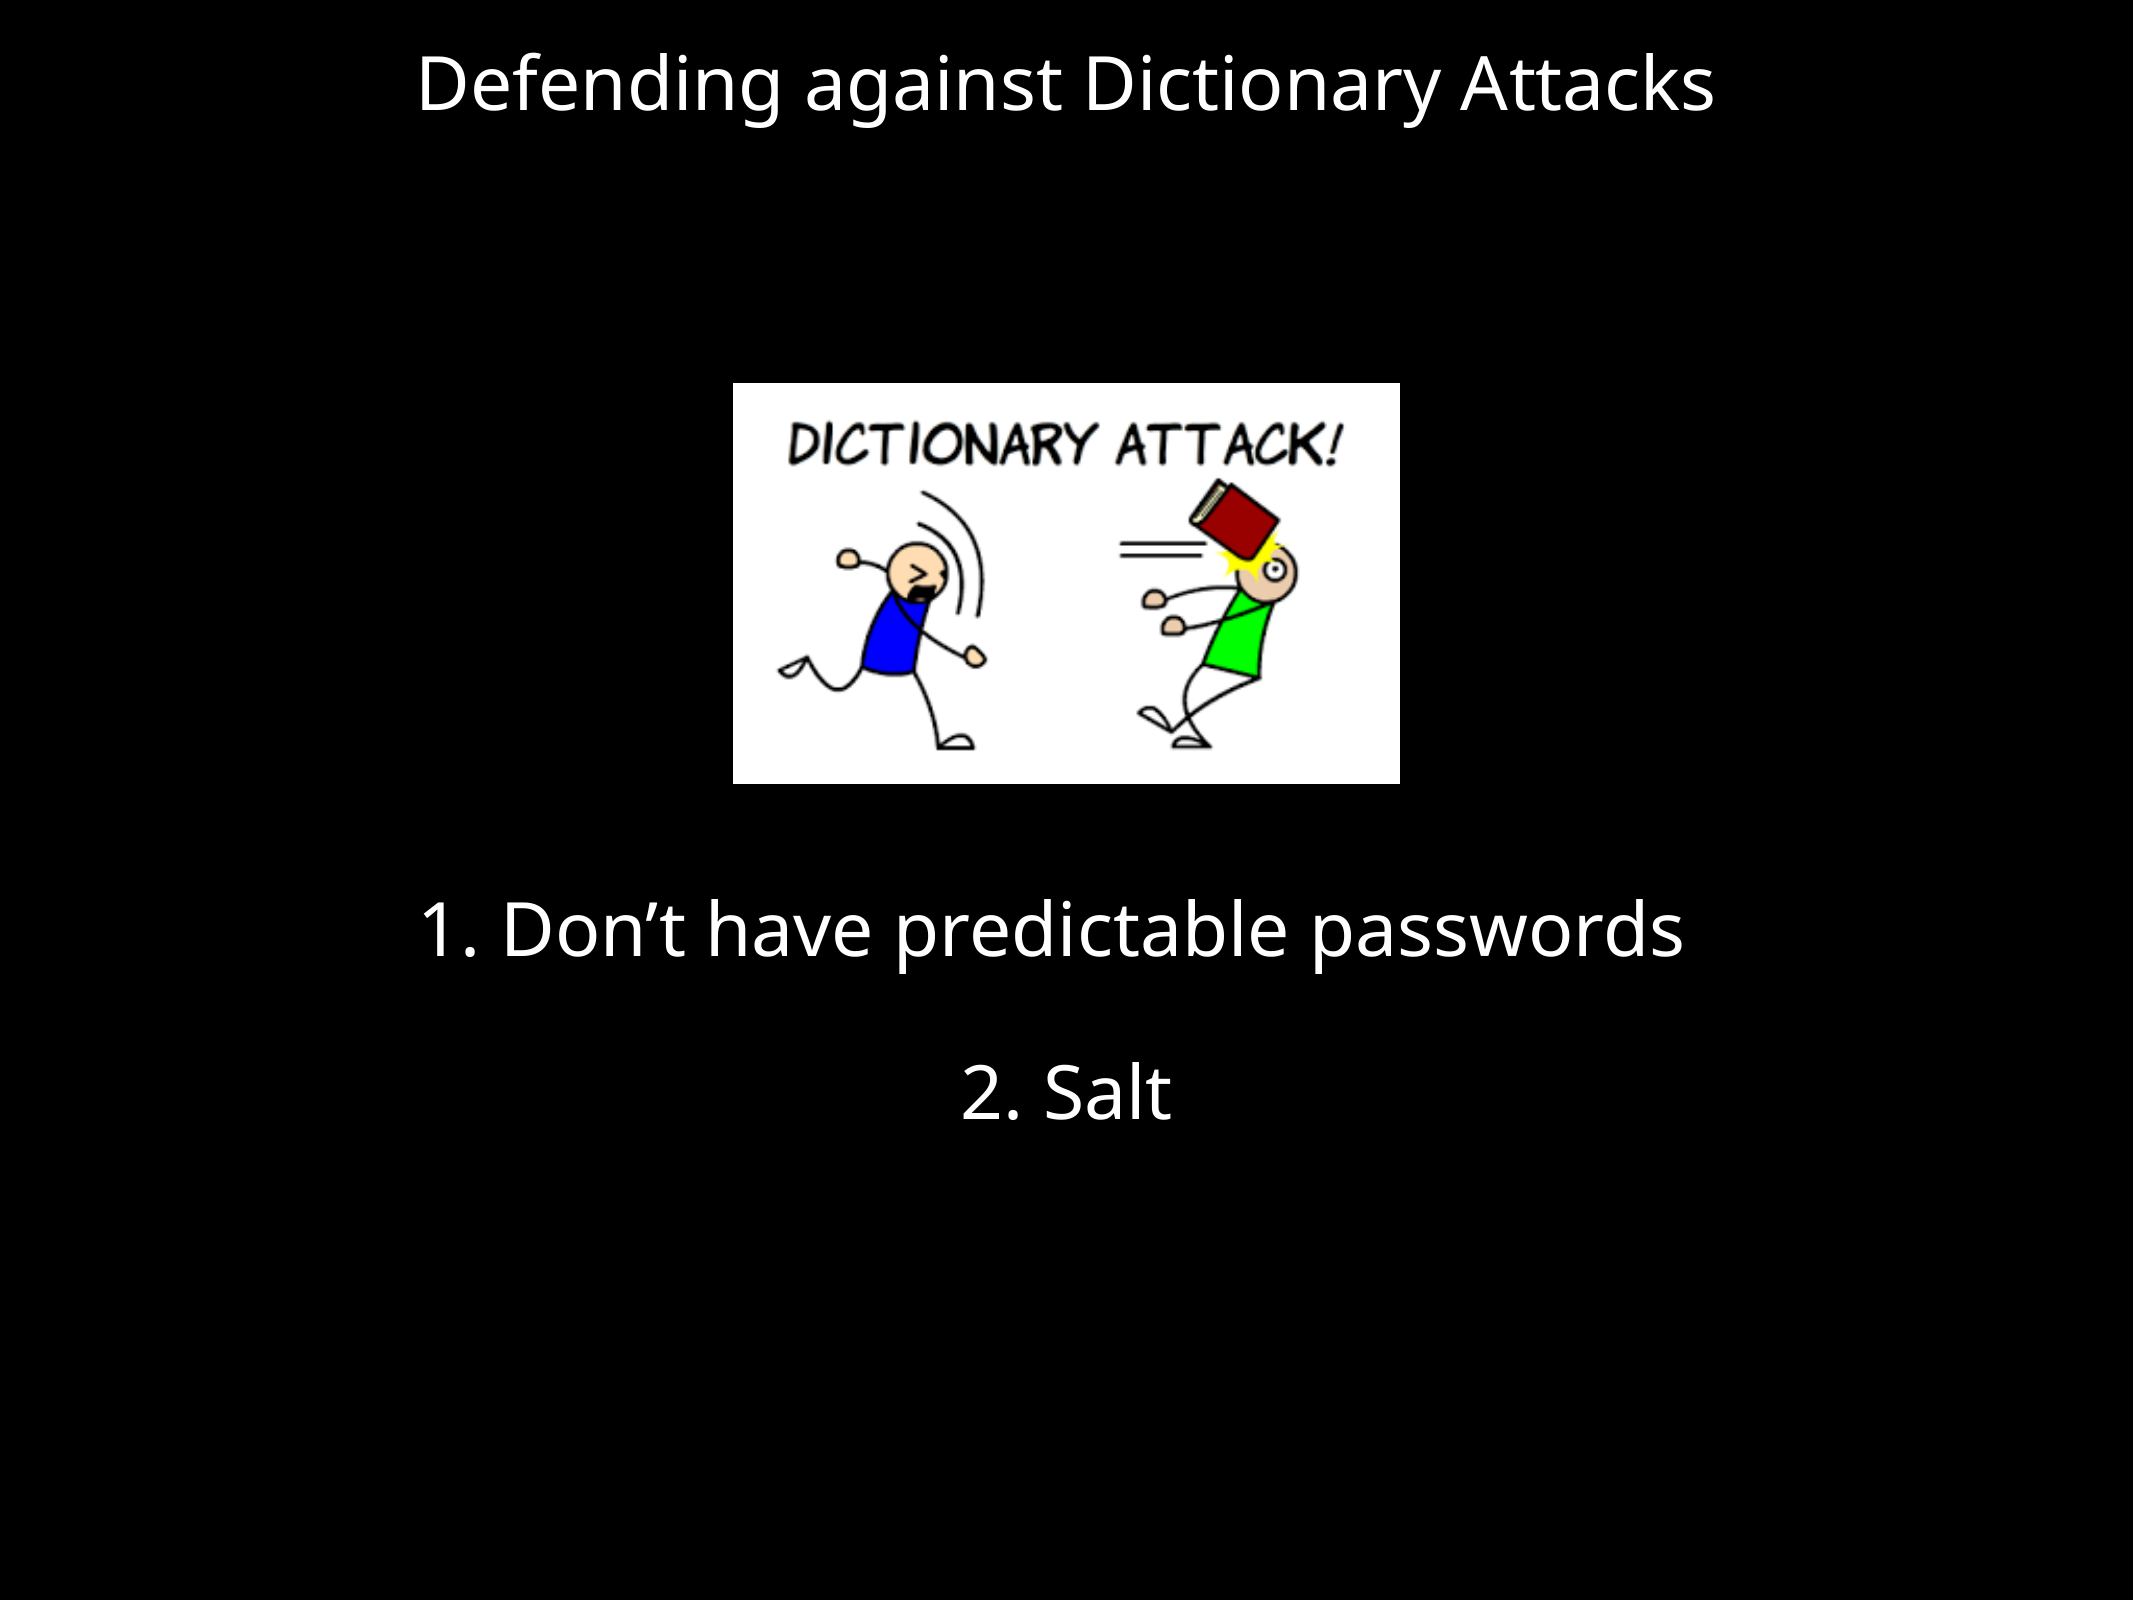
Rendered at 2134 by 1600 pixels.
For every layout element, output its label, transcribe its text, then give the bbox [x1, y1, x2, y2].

text_box Defending against Dictionary Attacks [407, 26, 1726, 134]
text_box 2. Salt [952, 1036, 1181, 1143]
text_box 1. Don’t have predictable passwords [409, 872, 1695, 980]
picture [733, 383, 1401, 785]
